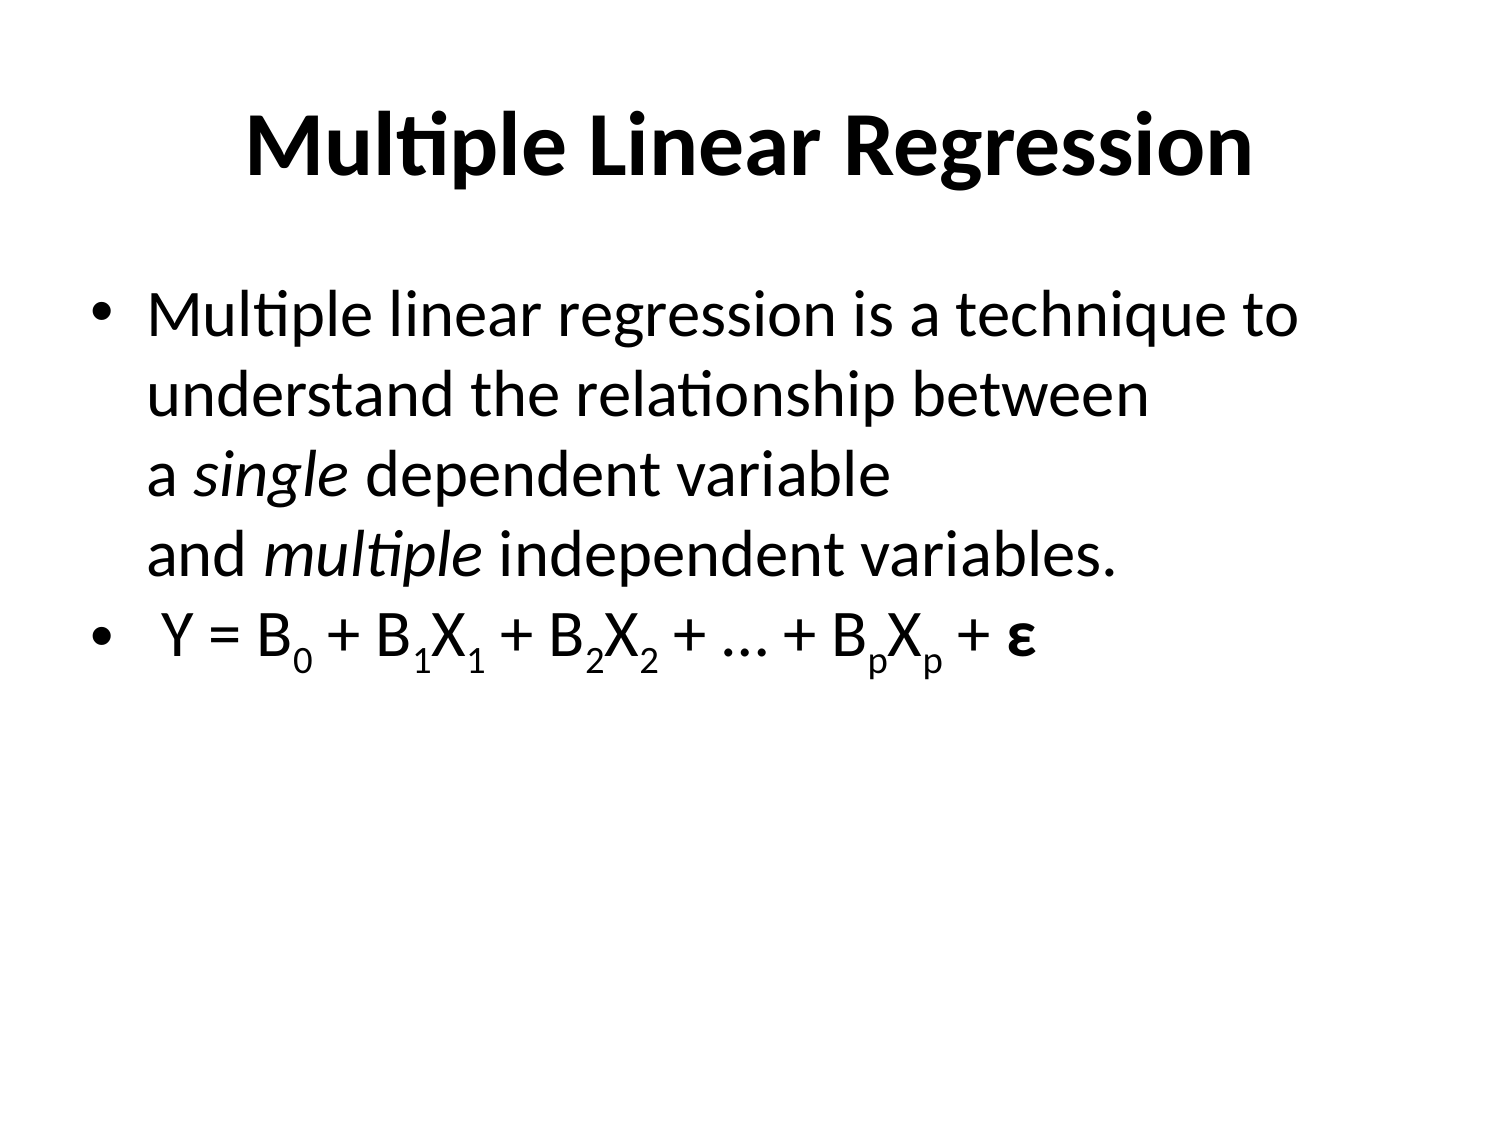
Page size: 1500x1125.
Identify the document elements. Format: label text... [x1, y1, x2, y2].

text_box Multiple linear regression is a technique to understand the relationship between a single dependent variable and multiple independent variables. Y = B0 + B1X1 + B2X2 + … + BpXp + ε [75, 262, 1425, 1005]
text_box Multiple Linear Regression [75, 45, 1425, 233]
